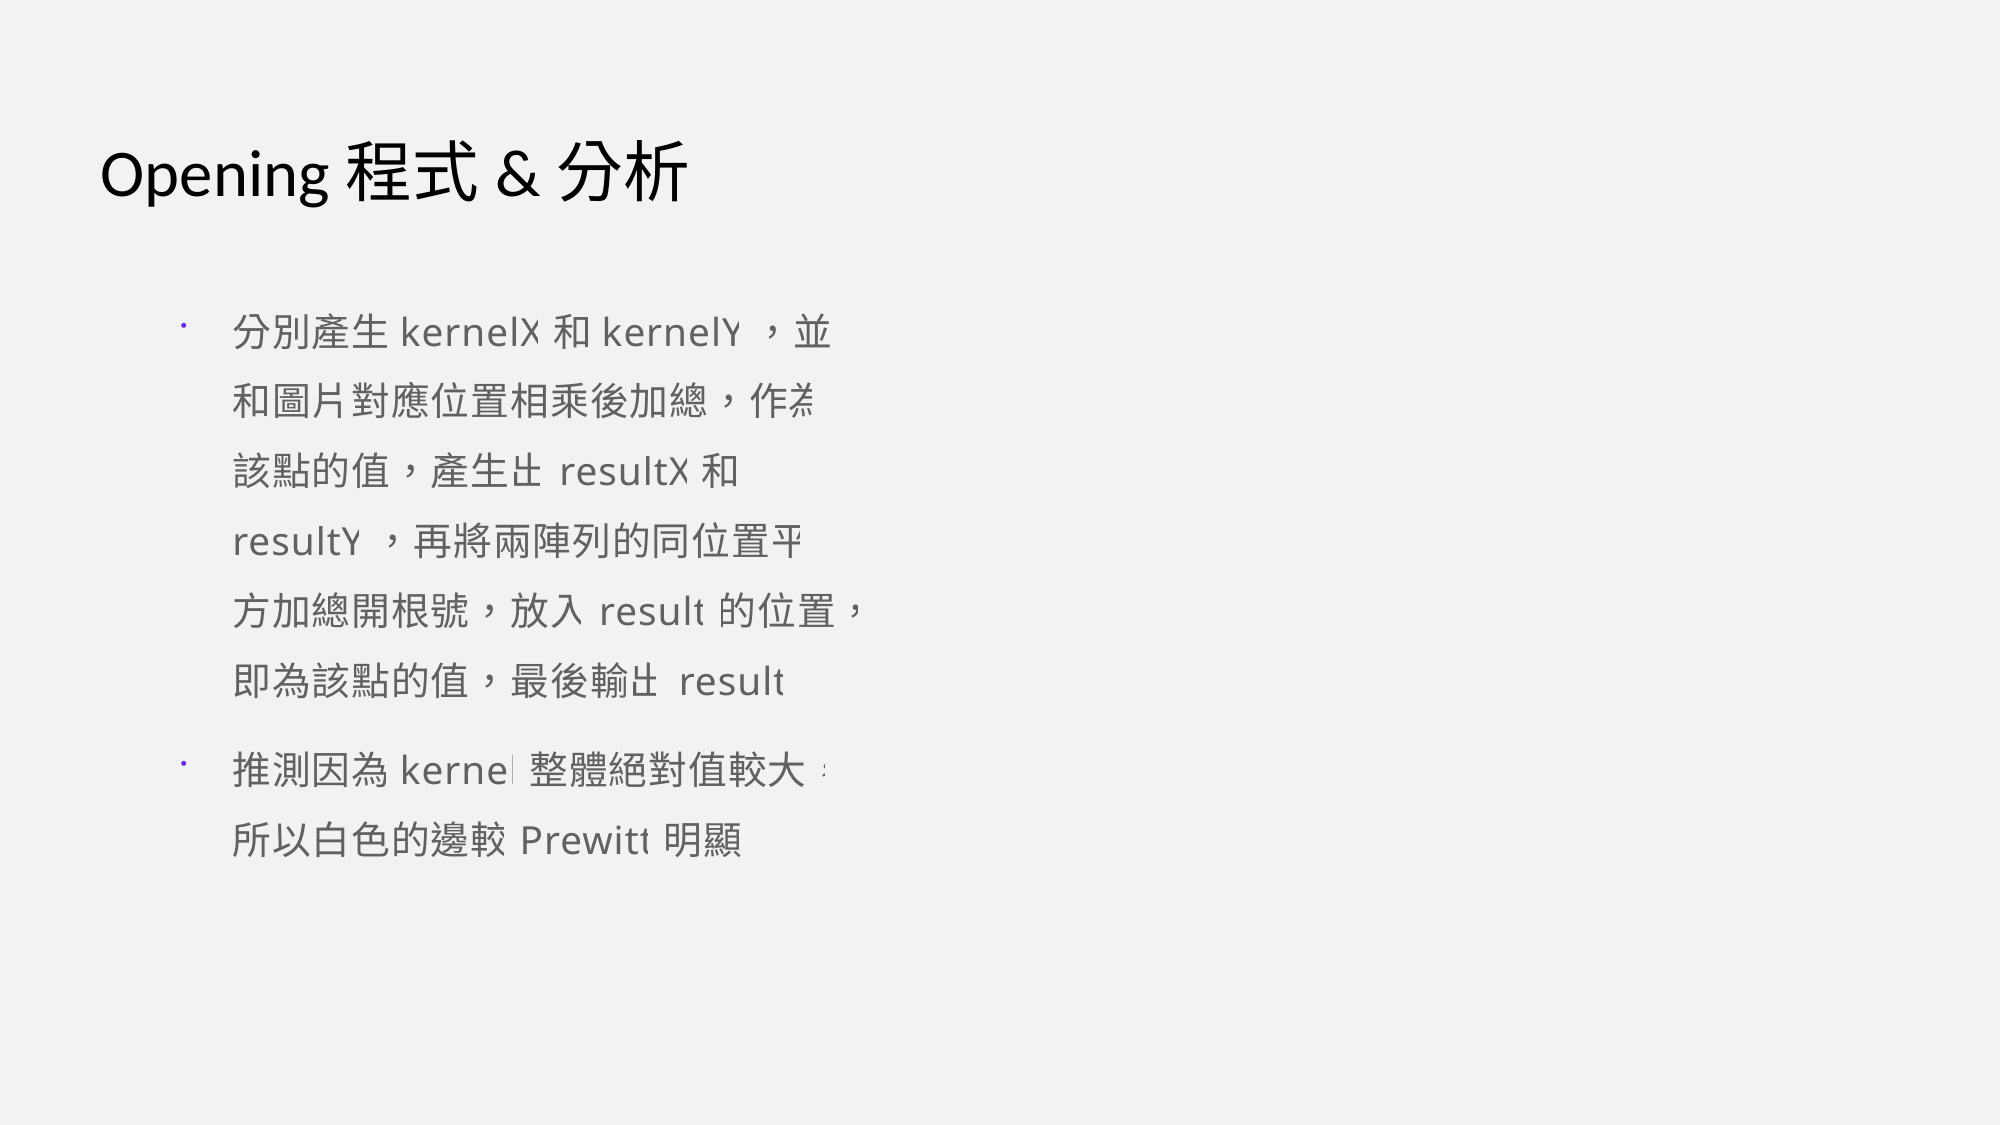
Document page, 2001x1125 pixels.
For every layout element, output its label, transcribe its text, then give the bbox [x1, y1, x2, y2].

title Opening程式&分析 [85, 34, 1762, 217]
list 分別產生kernelX和kernelY，並和圖片對應位置相乘後加總，作為該點的值，產生出resultX和resultY，再將兩陣列的同位置平方加總開根號，放入result的位置，即為該點的值，最後輸出result 推測因為kernel整體絕對值較大，所以白色的邊較Prewitt明顯 [162, 276, 858, 940]
